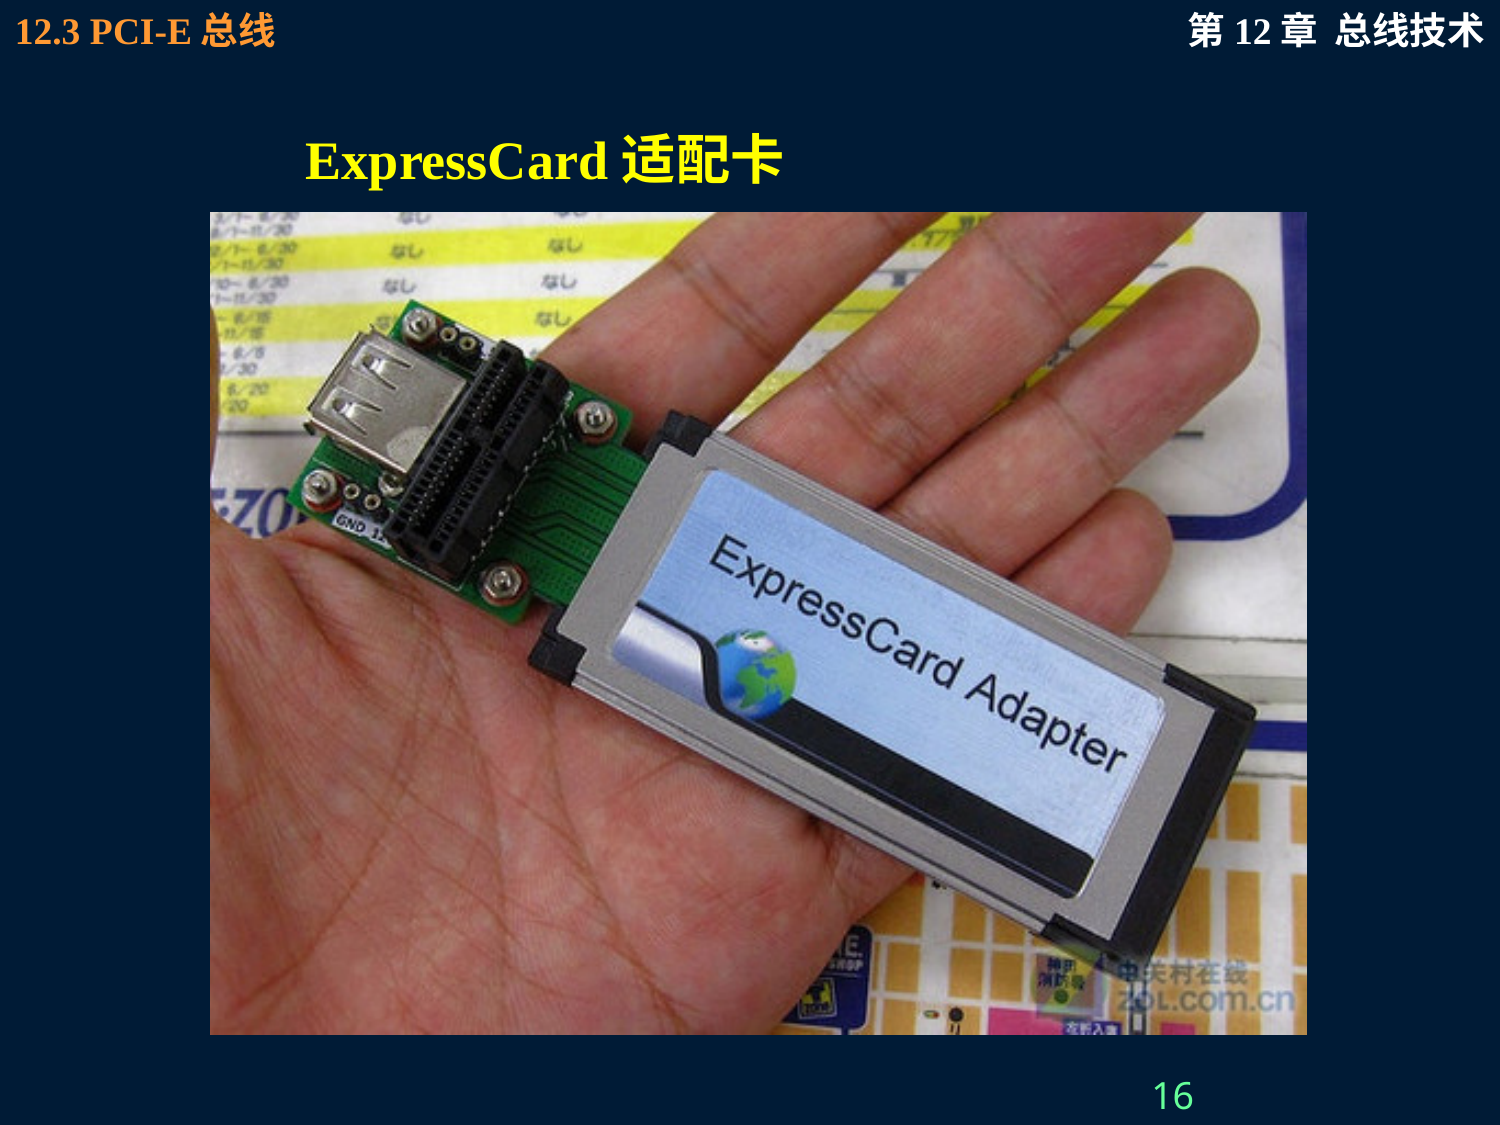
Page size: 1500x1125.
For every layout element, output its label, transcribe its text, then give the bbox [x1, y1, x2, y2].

list ExpressCard适配卡 [290, 117, 874, 212]
picture [210, 212, 1307, 1035]
